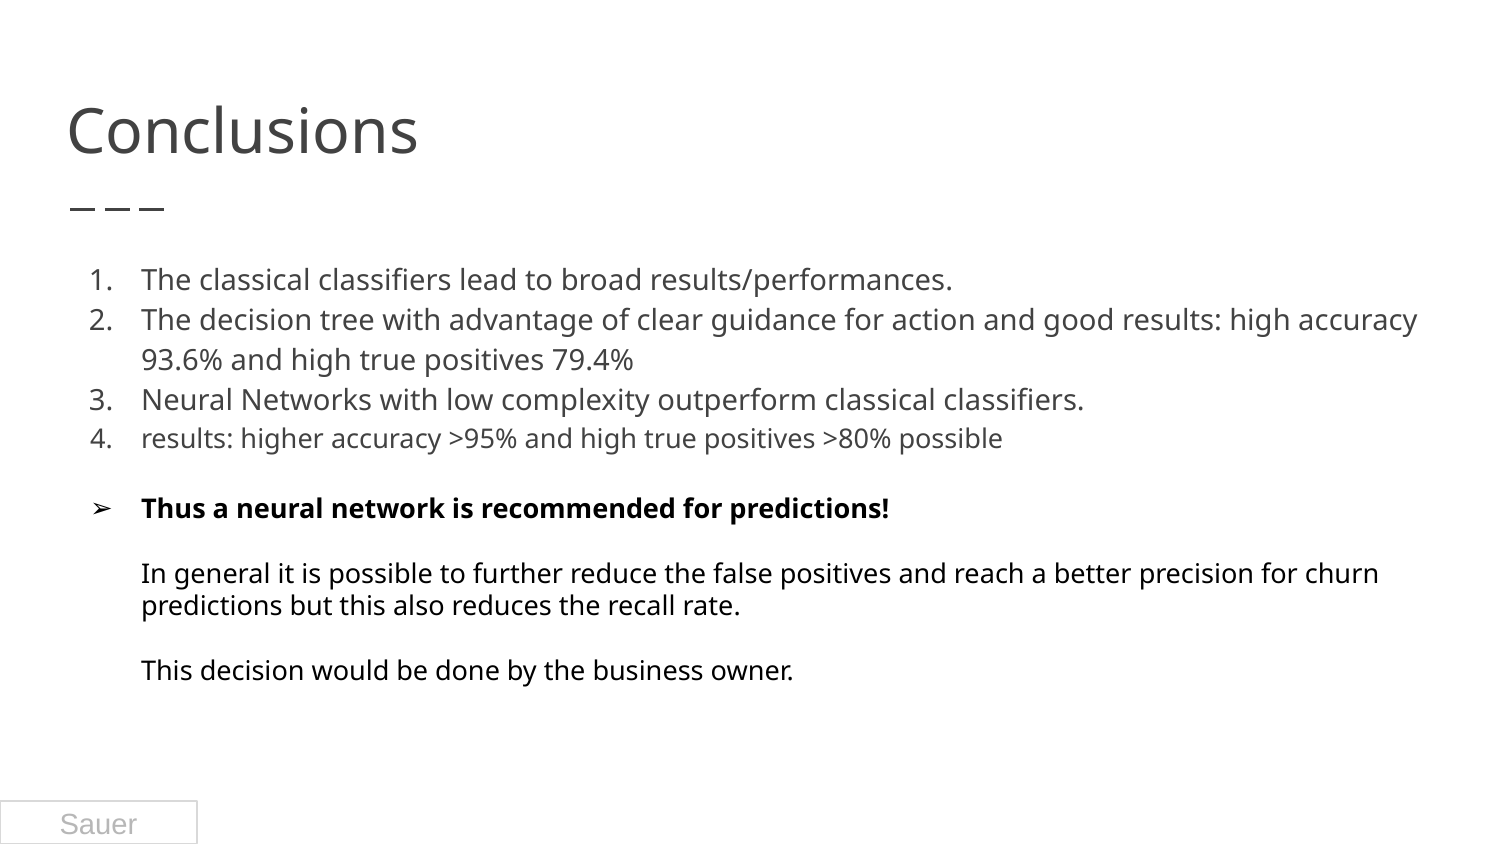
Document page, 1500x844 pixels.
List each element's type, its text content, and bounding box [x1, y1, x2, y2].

text_box Sauer [0, 801, 198, 844]
title Conclusions [51, 61, 1449, 182]
list The classical classifiers lead to broad results/performances. The decision tree with advantage of clear guidance for action and good results: high accuracy 93.6% and high true positives 79.4% Neural Networks with low complexity outperform classical classifiers. results: higher accuracy >95% and high true positives >80% possible Thus a neural network is recommended for predictions! In general it is possible to further reduce the false positives and reach a better precision for churn predictions but this also reduces the recall rate. This decision would be done by the business owner. [51, 240, 1449, 750]
